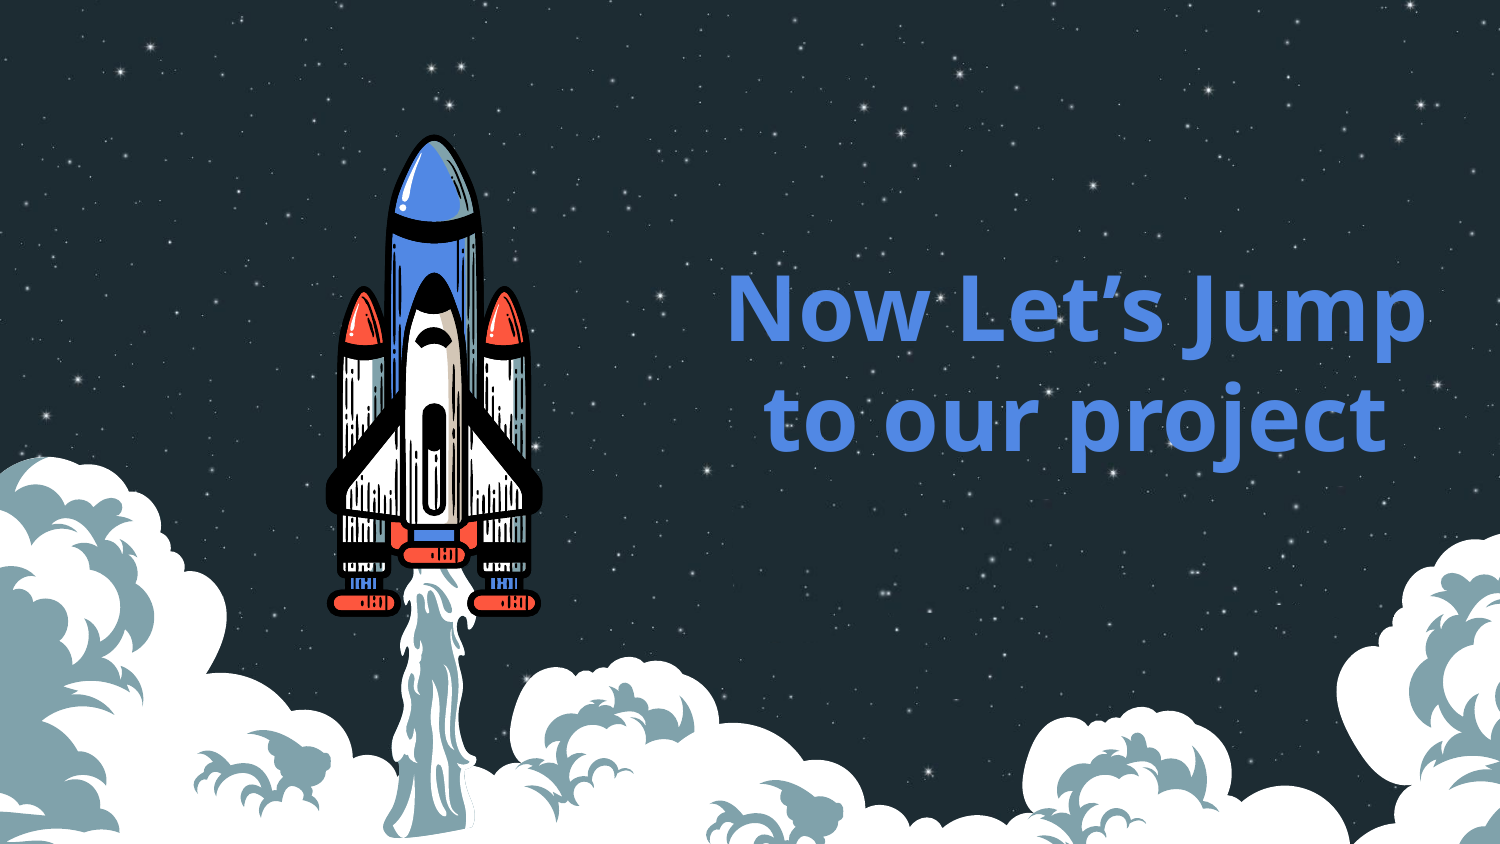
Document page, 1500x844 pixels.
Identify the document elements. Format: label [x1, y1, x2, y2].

text_box [0, 134, 1500, 844]
picture [0, 0, 1500, 134]
picture [732, 486, 1394, 705]
